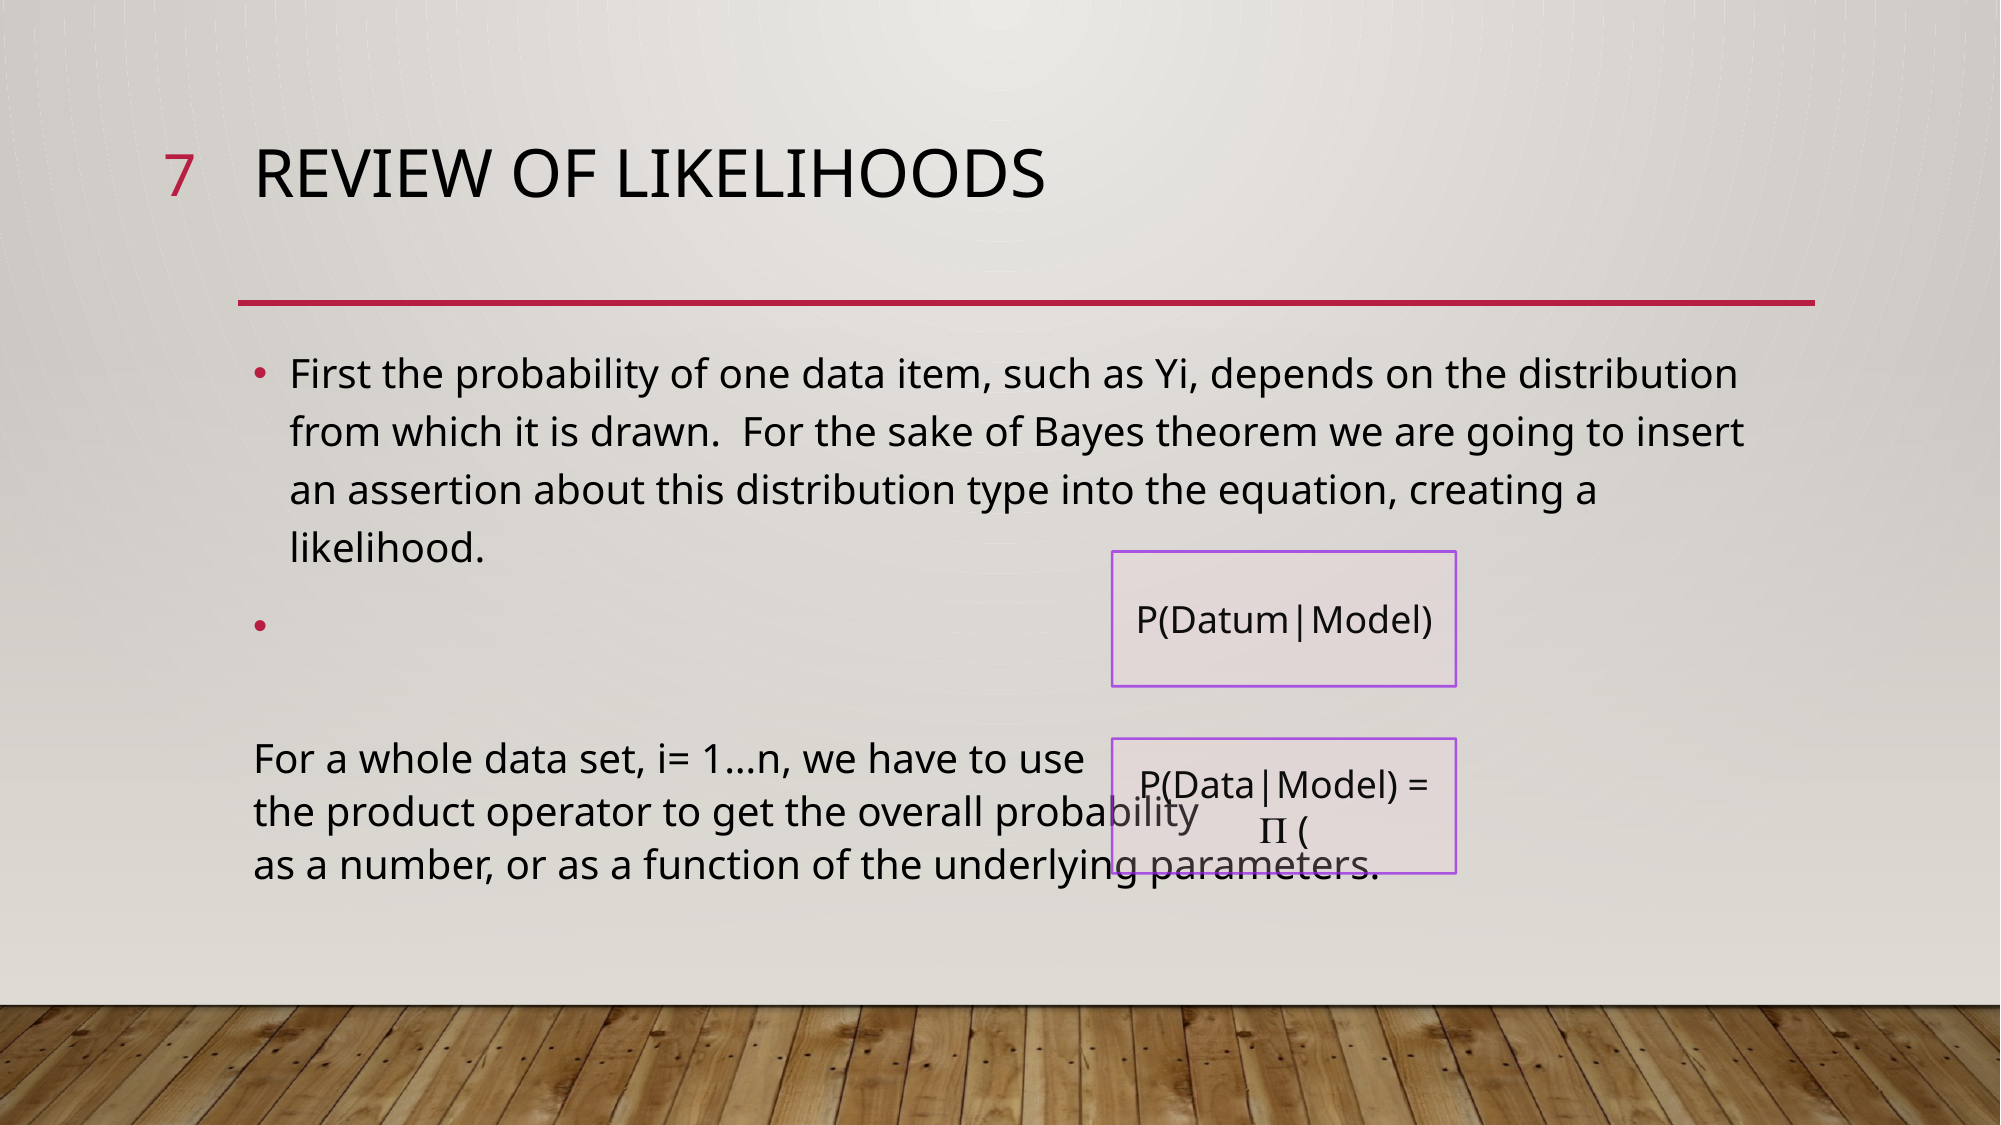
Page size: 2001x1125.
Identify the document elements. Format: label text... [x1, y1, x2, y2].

picture [0, 1005, 2000, 1125]
text_box P(Data|Model) =  ( [1111, 737, 1457, 875]
list First the probability of one data item, such as Yi, depends on the distribution from which it is drawn. For the sake of Bayes theorem we are going to insert an assertion about this distribution type into the equation, creating a likelihood. For a whole data set, i= 1…n, we have to use the product operator to get the overall probability as a number, or as a function of the underlying parameters. [238, 330, 1814, 897]
slide_number 7 [78, 131, 212, 214]
text_box P(Datum|Model) [1111, 550, 1457, 688]
title Review of likelihoods [238, 131, 1814, 305]
